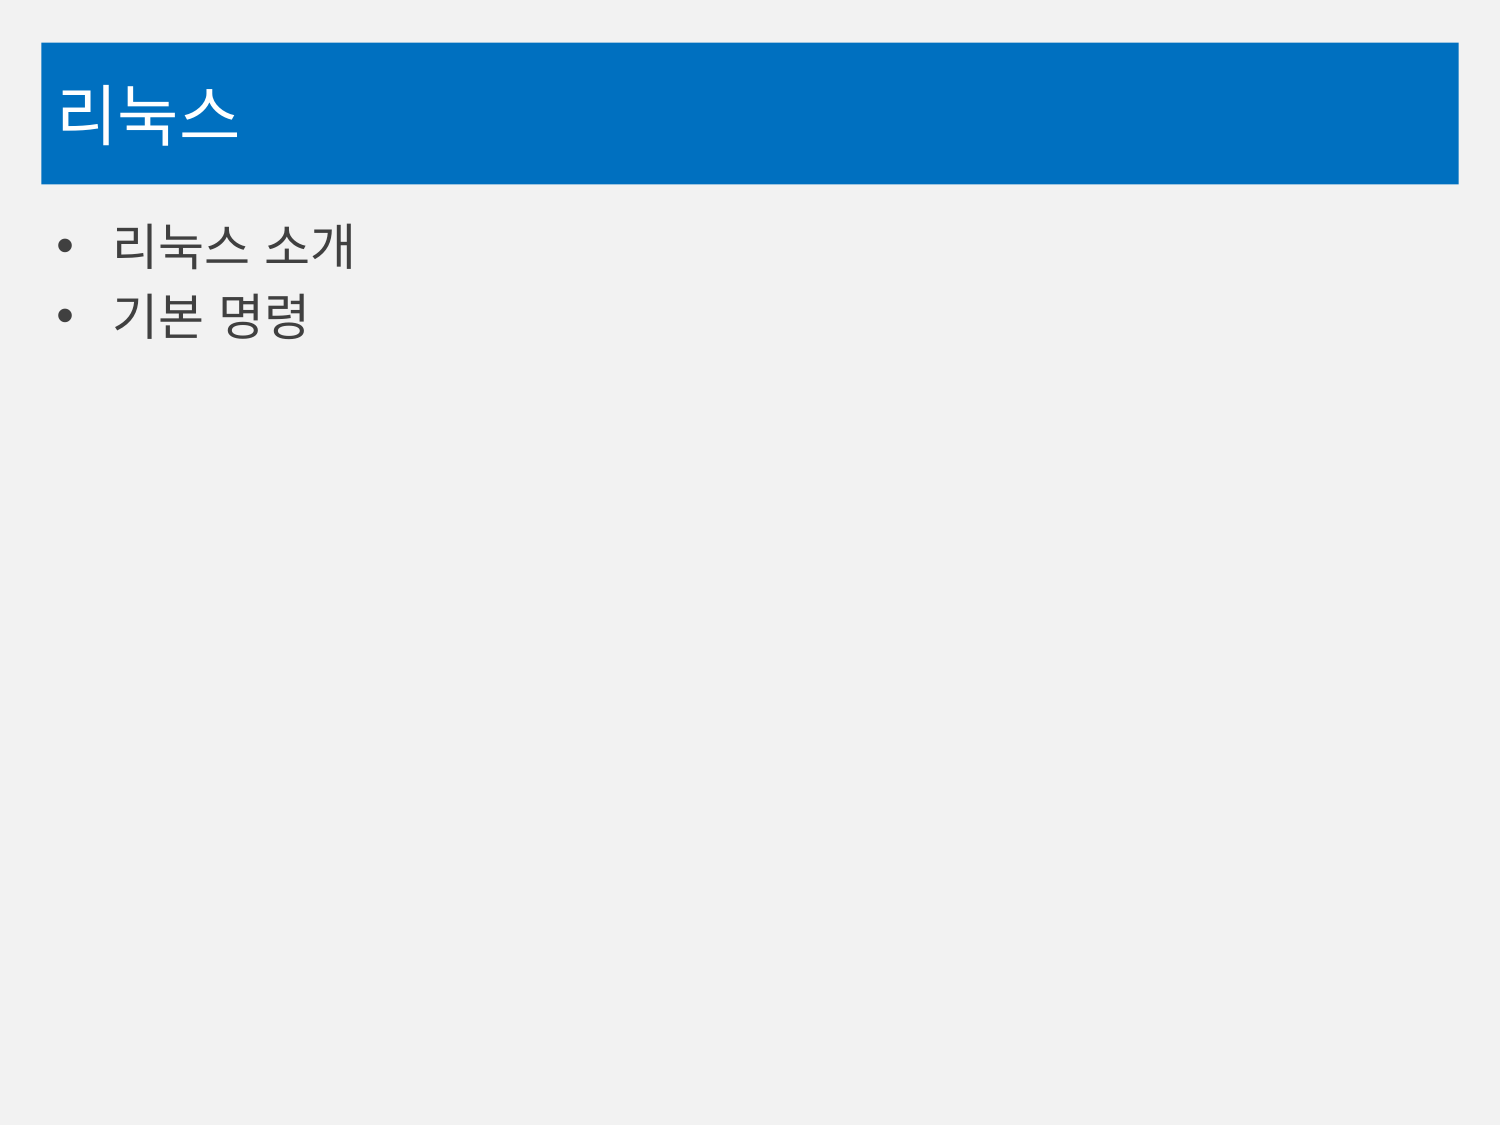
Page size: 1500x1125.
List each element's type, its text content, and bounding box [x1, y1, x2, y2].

list 리눅스 소개 기본 명령 [41, 208, 1459, 1000]
title 리눅스 [41, 42, 1459, 185]
